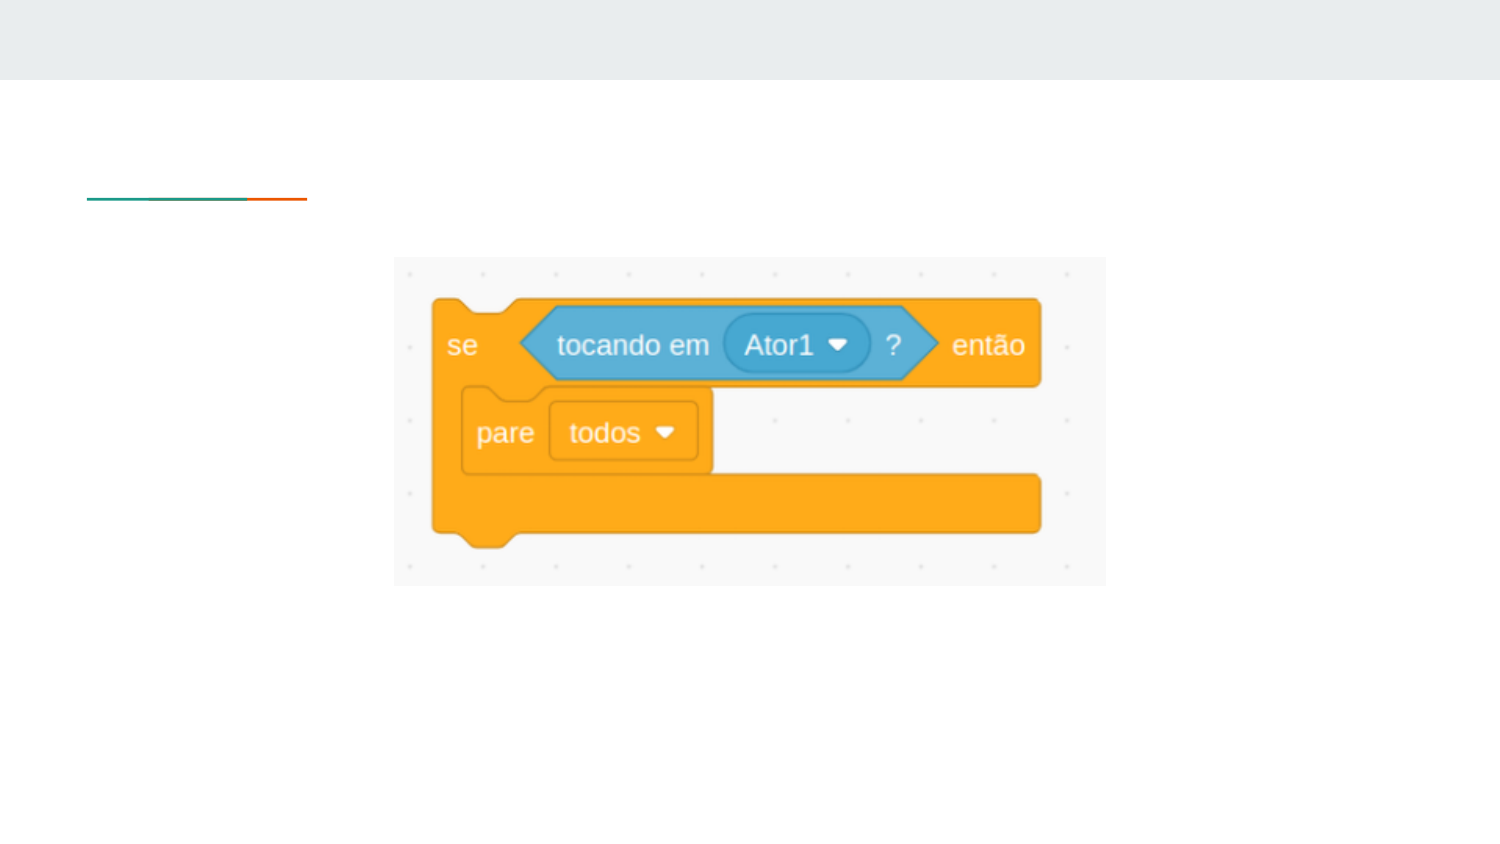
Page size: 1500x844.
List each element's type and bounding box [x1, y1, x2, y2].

picture [394, 257, 1106, 587]
